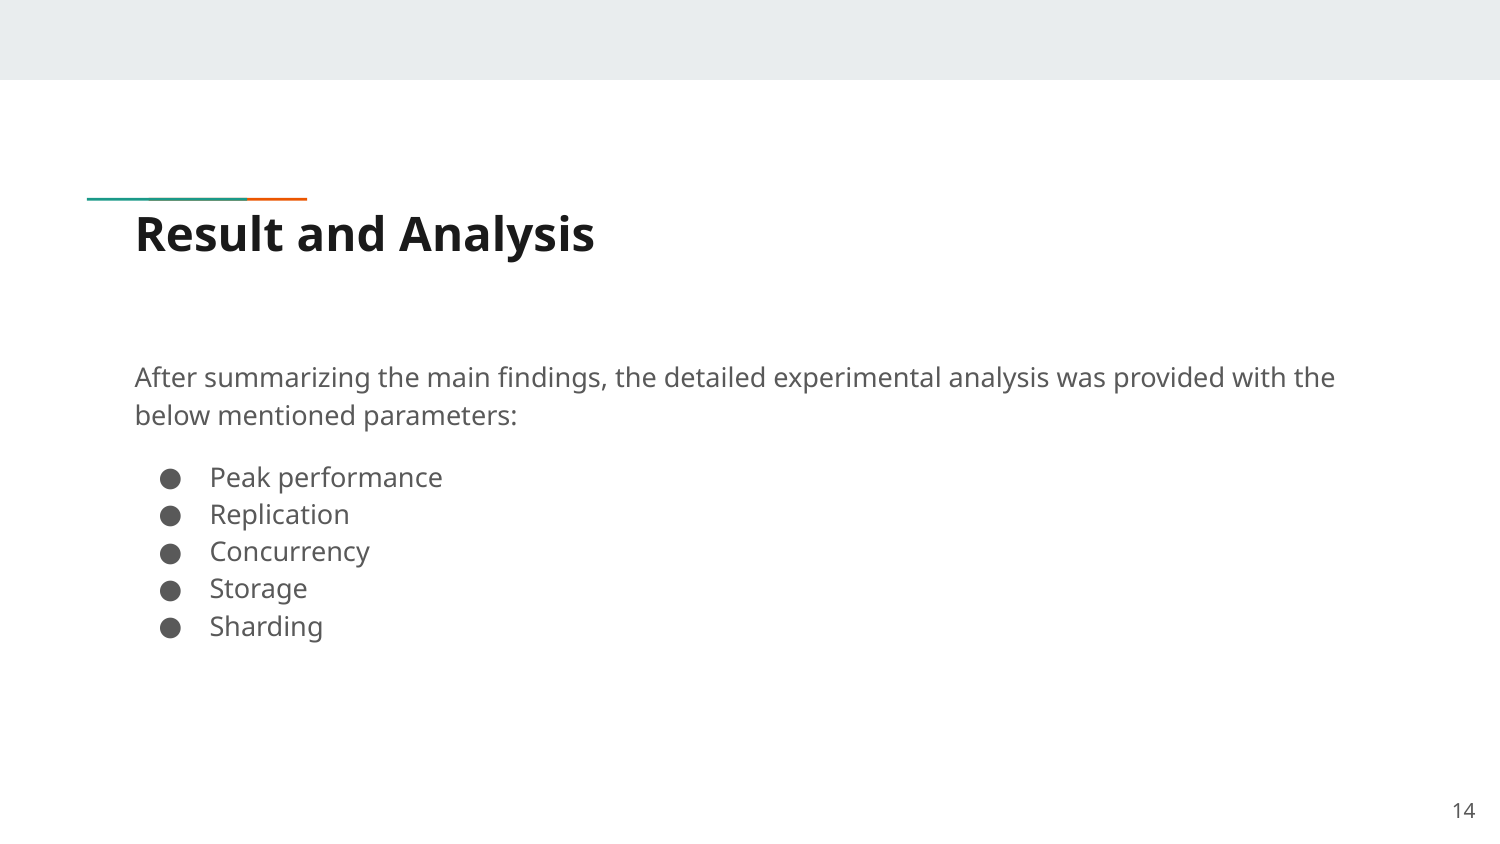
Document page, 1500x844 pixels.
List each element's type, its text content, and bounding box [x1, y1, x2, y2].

list After summarizing the main findings, the detailed experimental analysis was provided with the below mentioned parameters: Peak performance Replication Concurrency Storage Sharding [119, 341, 1381, 712]
slide_number ‹#› [1400, 779, 1491, 844]
title Result and Analysis [119, 189, 1381, 277]
